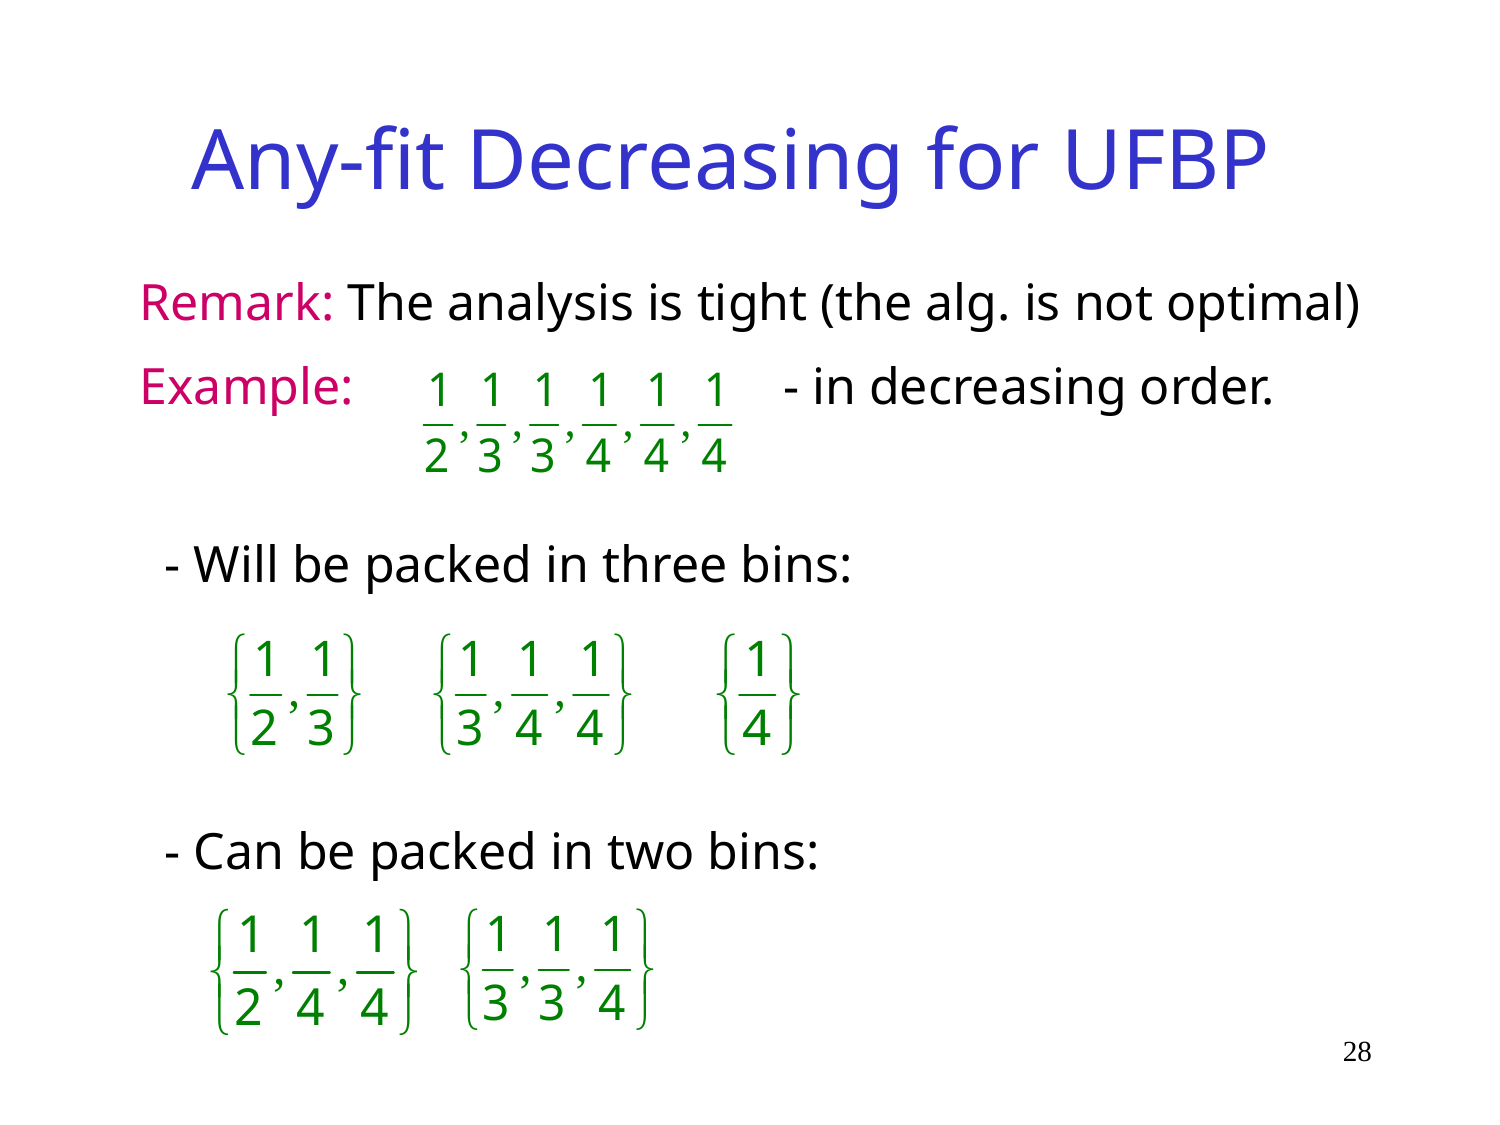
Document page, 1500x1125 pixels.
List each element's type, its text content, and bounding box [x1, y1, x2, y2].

slide_number 28 [1074, 1025, 1388, 1100]
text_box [149, 524, 951, 762]
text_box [149, 812, 951, 1042]
title Any-fit Decreasing for UFBP [62, 62, 1400, 250]
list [415, 362, 739, 481]
text_box Remark: The analysis is tight (the alg. is not optimal) Example: - in decreasing order. [124, 262, 1413, 423]
